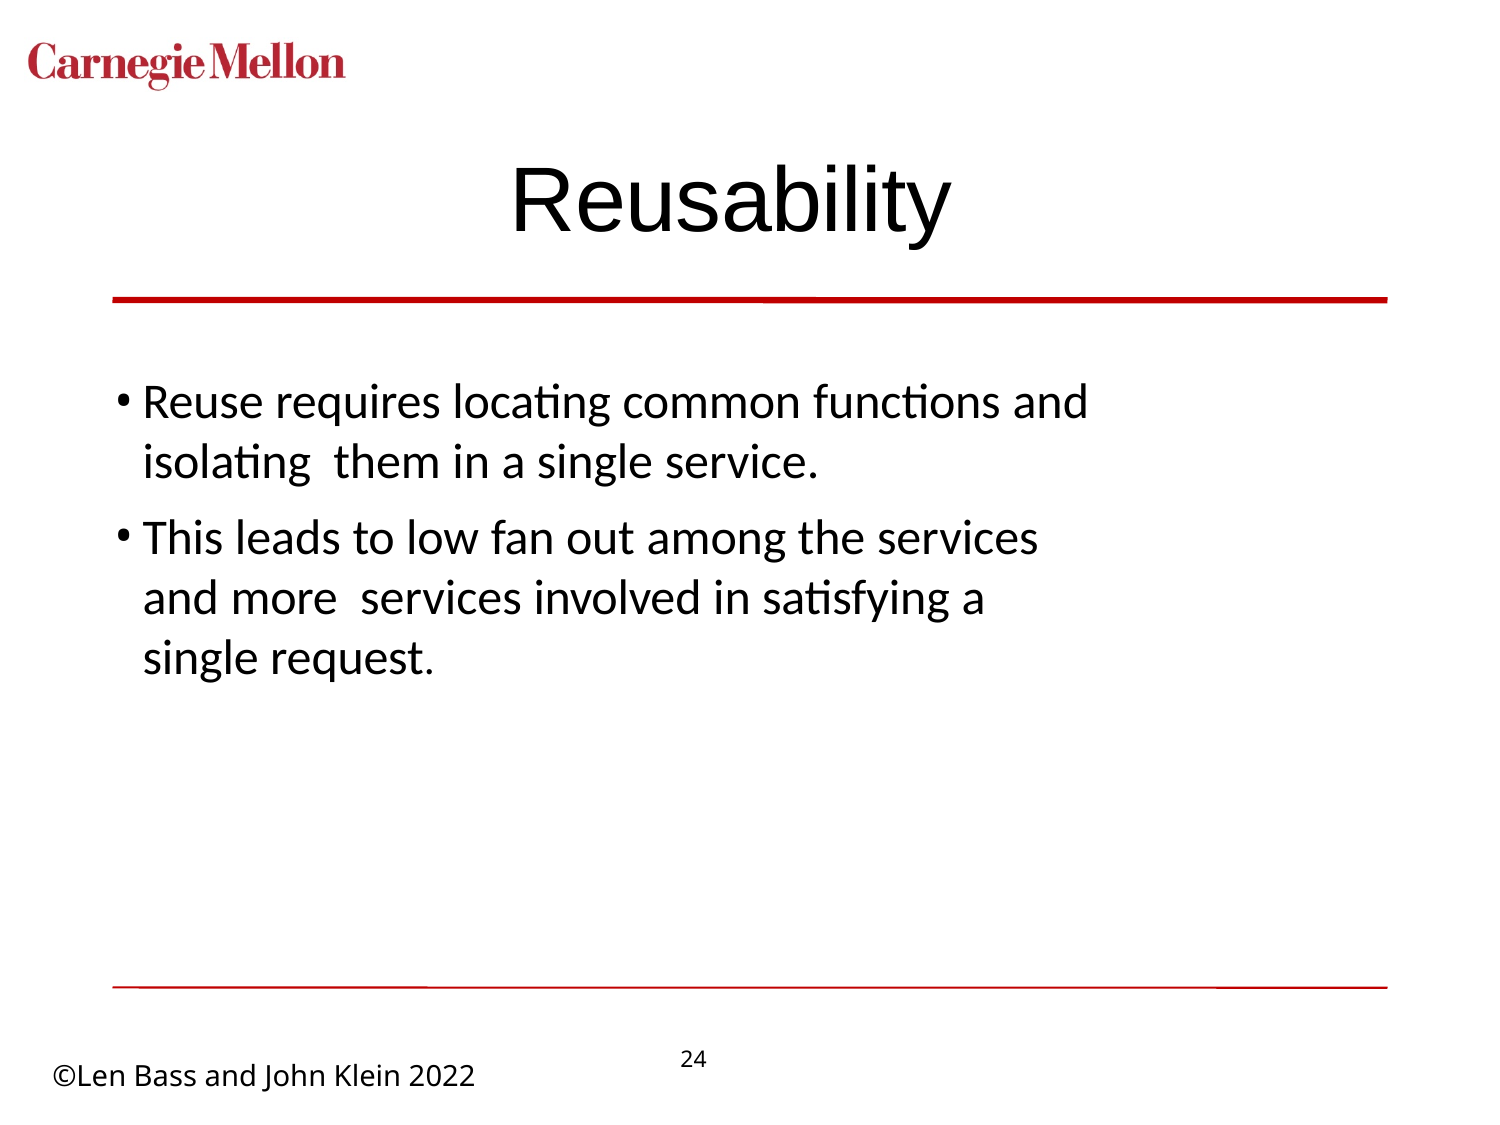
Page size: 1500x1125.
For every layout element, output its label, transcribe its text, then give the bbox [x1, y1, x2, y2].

picture [24, 37, 349, 92]
title Reusability [450, 99, 1011, 289]
text_box Reuse requires locating common functions and isolating them in a single service. This leads to low fan out among the services and more services involved in satisfying a single request. [112, 361, 1137, 685]
